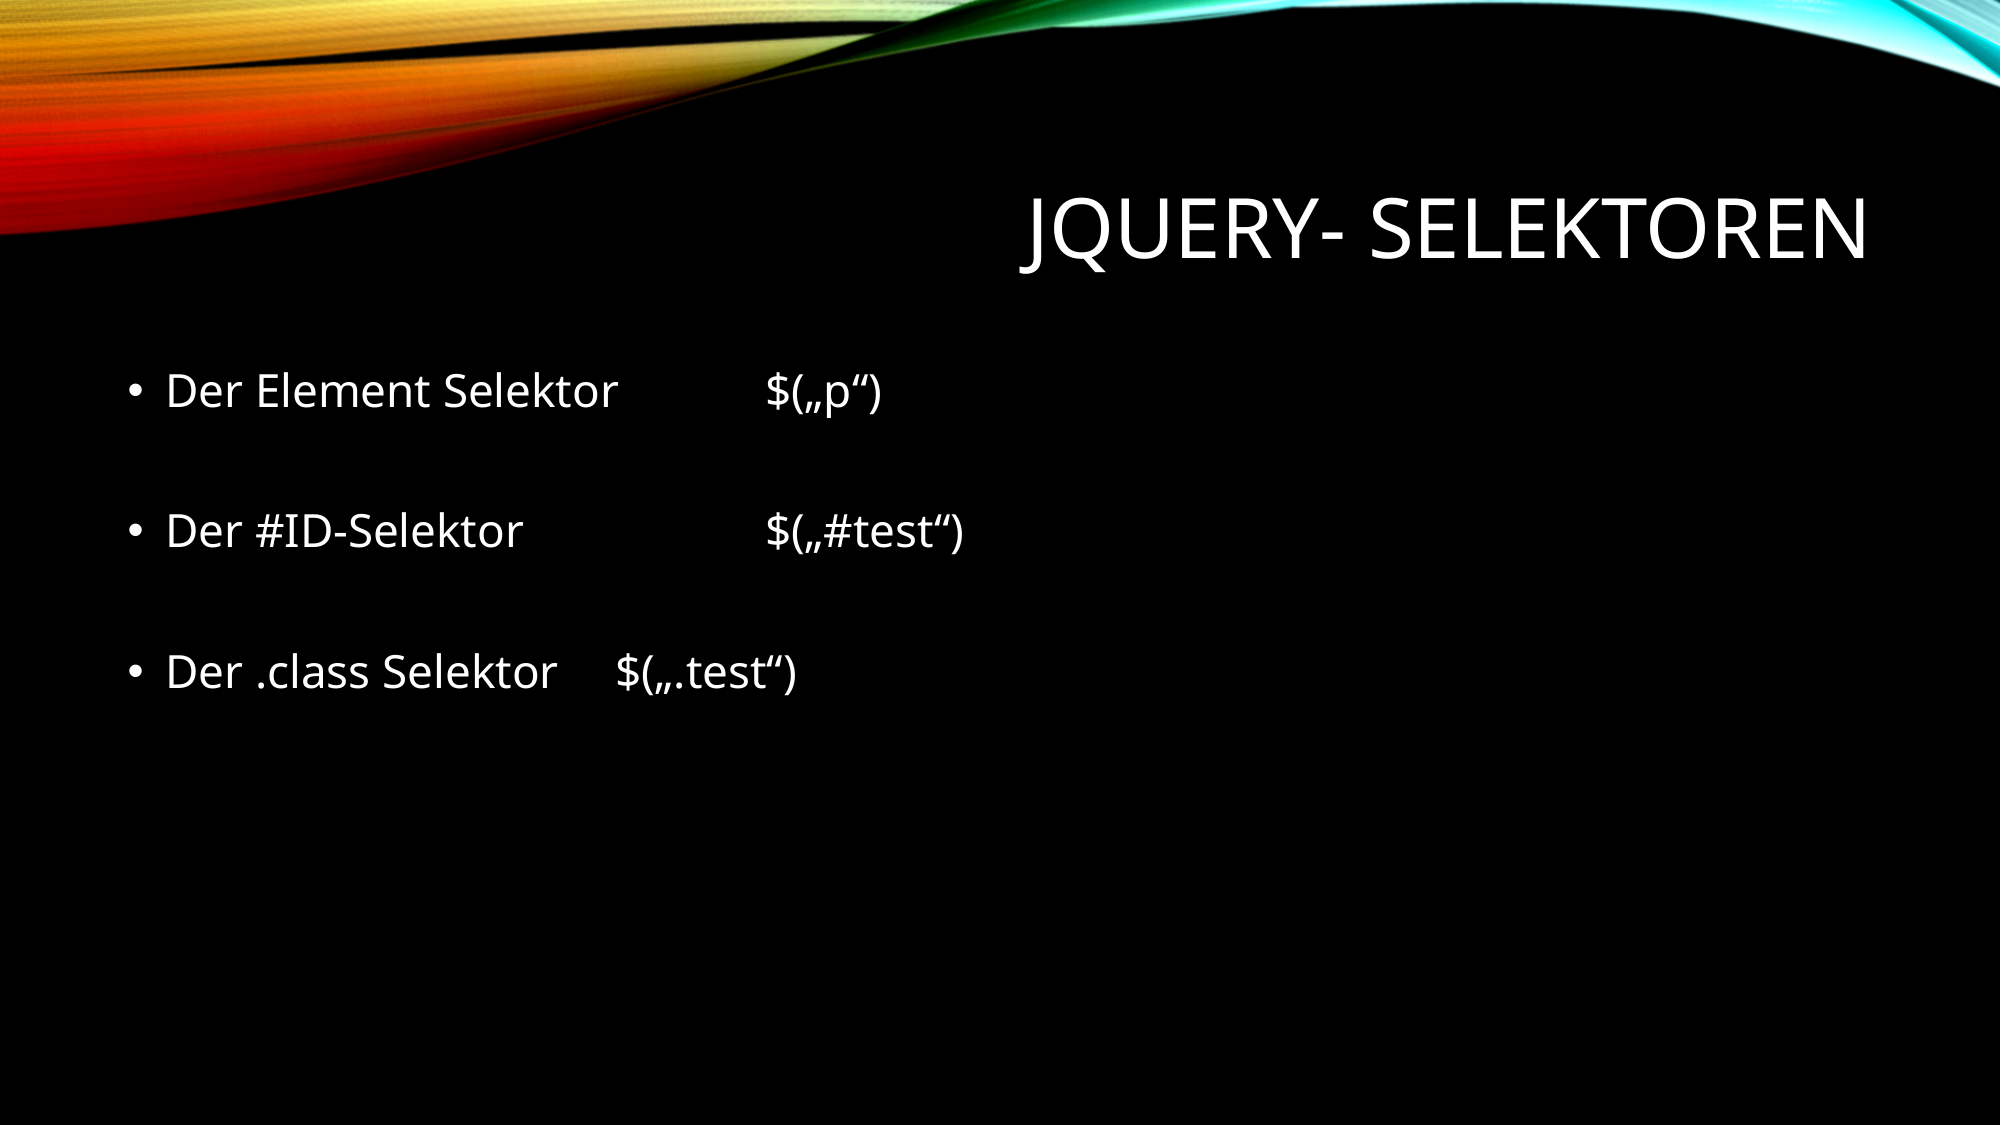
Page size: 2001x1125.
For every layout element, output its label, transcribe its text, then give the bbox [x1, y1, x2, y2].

list Der Element Selektor $(„p“) Der #ID-Selektor $(„#test“) Der .class Selektor $(„.test“) [112, 360, 1888, 1021]
title jQuery- Selektoren [474, 125, 1888, 338]
picture [0, 0, 2000, 237]
